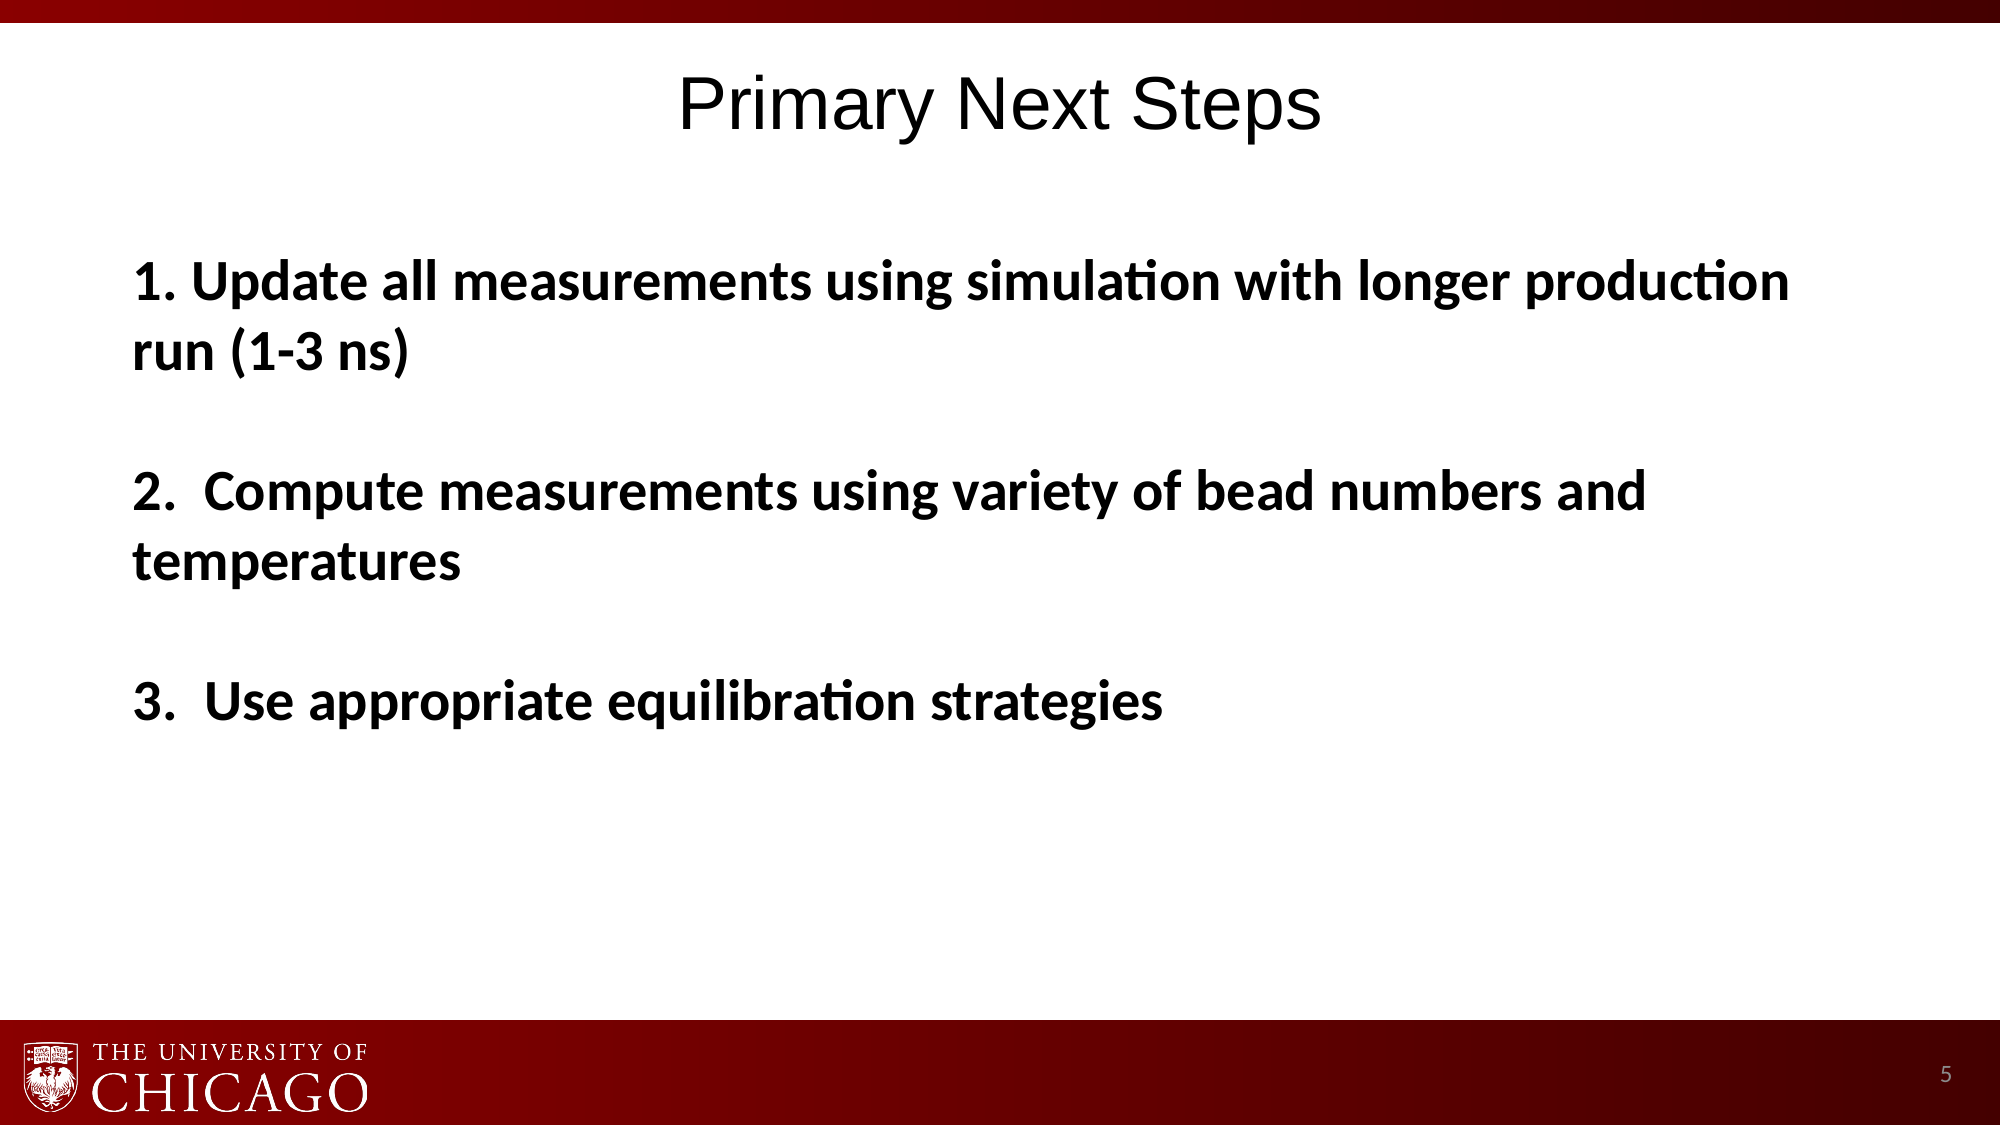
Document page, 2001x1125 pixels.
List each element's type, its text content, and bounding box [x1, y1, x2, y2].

text_box [0, 1020, 2000, 1125]
text_box [0, 0, 2000, 23]
text_box 1. Update all measurements using simulation with longer production run (1-3 ns) 2. Compute measurements using variety of bead numbers and temperatures 3. Use appropriate equilibration strategies [118, 234, 1808, 740]
picture [23, 1042, 367, 1112]
slide_number 5 [1517, 1042, 1968, 1103]
text_box Primary Next Steps [213, 46, 1787, 152]
